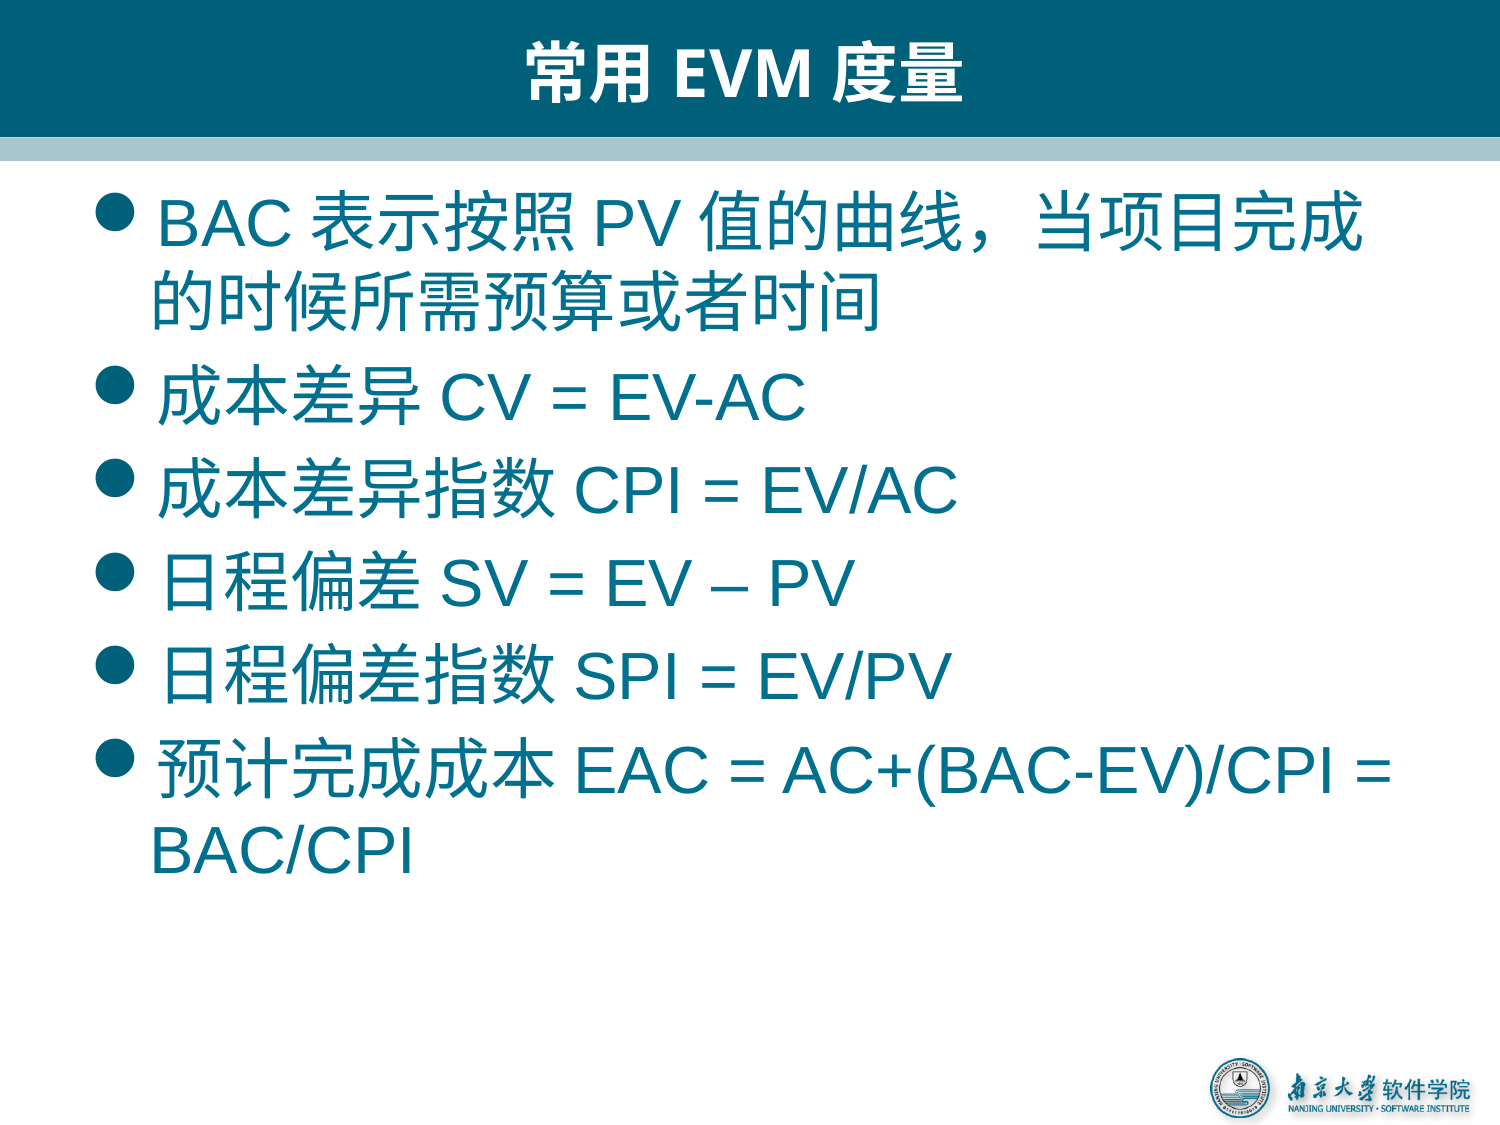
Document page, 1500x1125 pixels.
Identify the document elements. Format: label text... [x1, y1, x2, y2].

picture [1210, 1058, 1233, 1082]
title 常用EVM度量 [50, 24, 1438, 118]
list BAC表示按照PV值的曲线，当项目完成的时候所需预算或者时间 成本差异CV = EV-AC 成本差异指数CPI = EV/AC 日程偏差SV = EV – PV 日程偏差指数SPI = EV/PV 预计完成成本EAC = AC+(BAC-EV)/CPI = BAC/CPI [75, 172, 1425, 1050]
picture [1210, 1095, 1230, 1118]
picture [1213, 1058, 1470, 1118]
